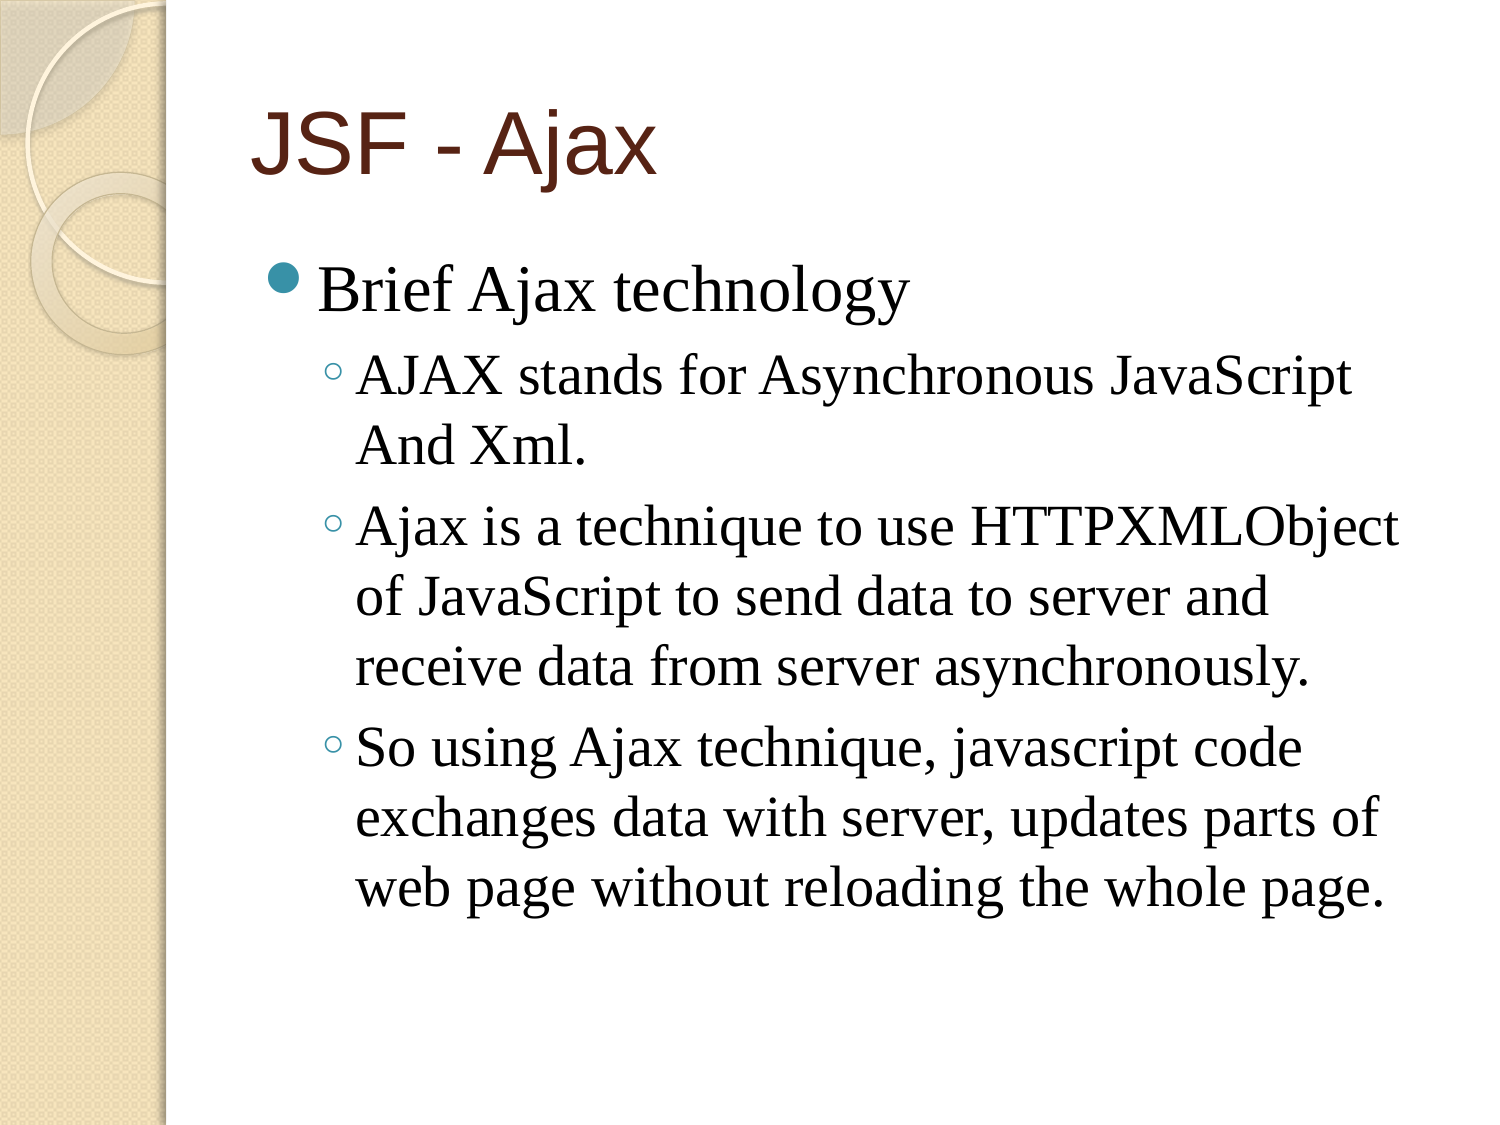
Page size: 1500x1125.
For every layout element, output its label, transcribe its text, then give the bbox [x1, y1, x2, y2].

list Brief Ajax technology AJAX stands for Asynchronous JavaScript And Xml. Ajax is a technique to use HTTPXMLObject of JavaScript to send data to server and receive data from server asynchronously. So using Ajax technique, javascript code exchanges data with server, updates parts of web page without reloading the whole page. [235, 237, 1466, 1025]
title JSF - Ajax [235, 45, 1466, 233]
